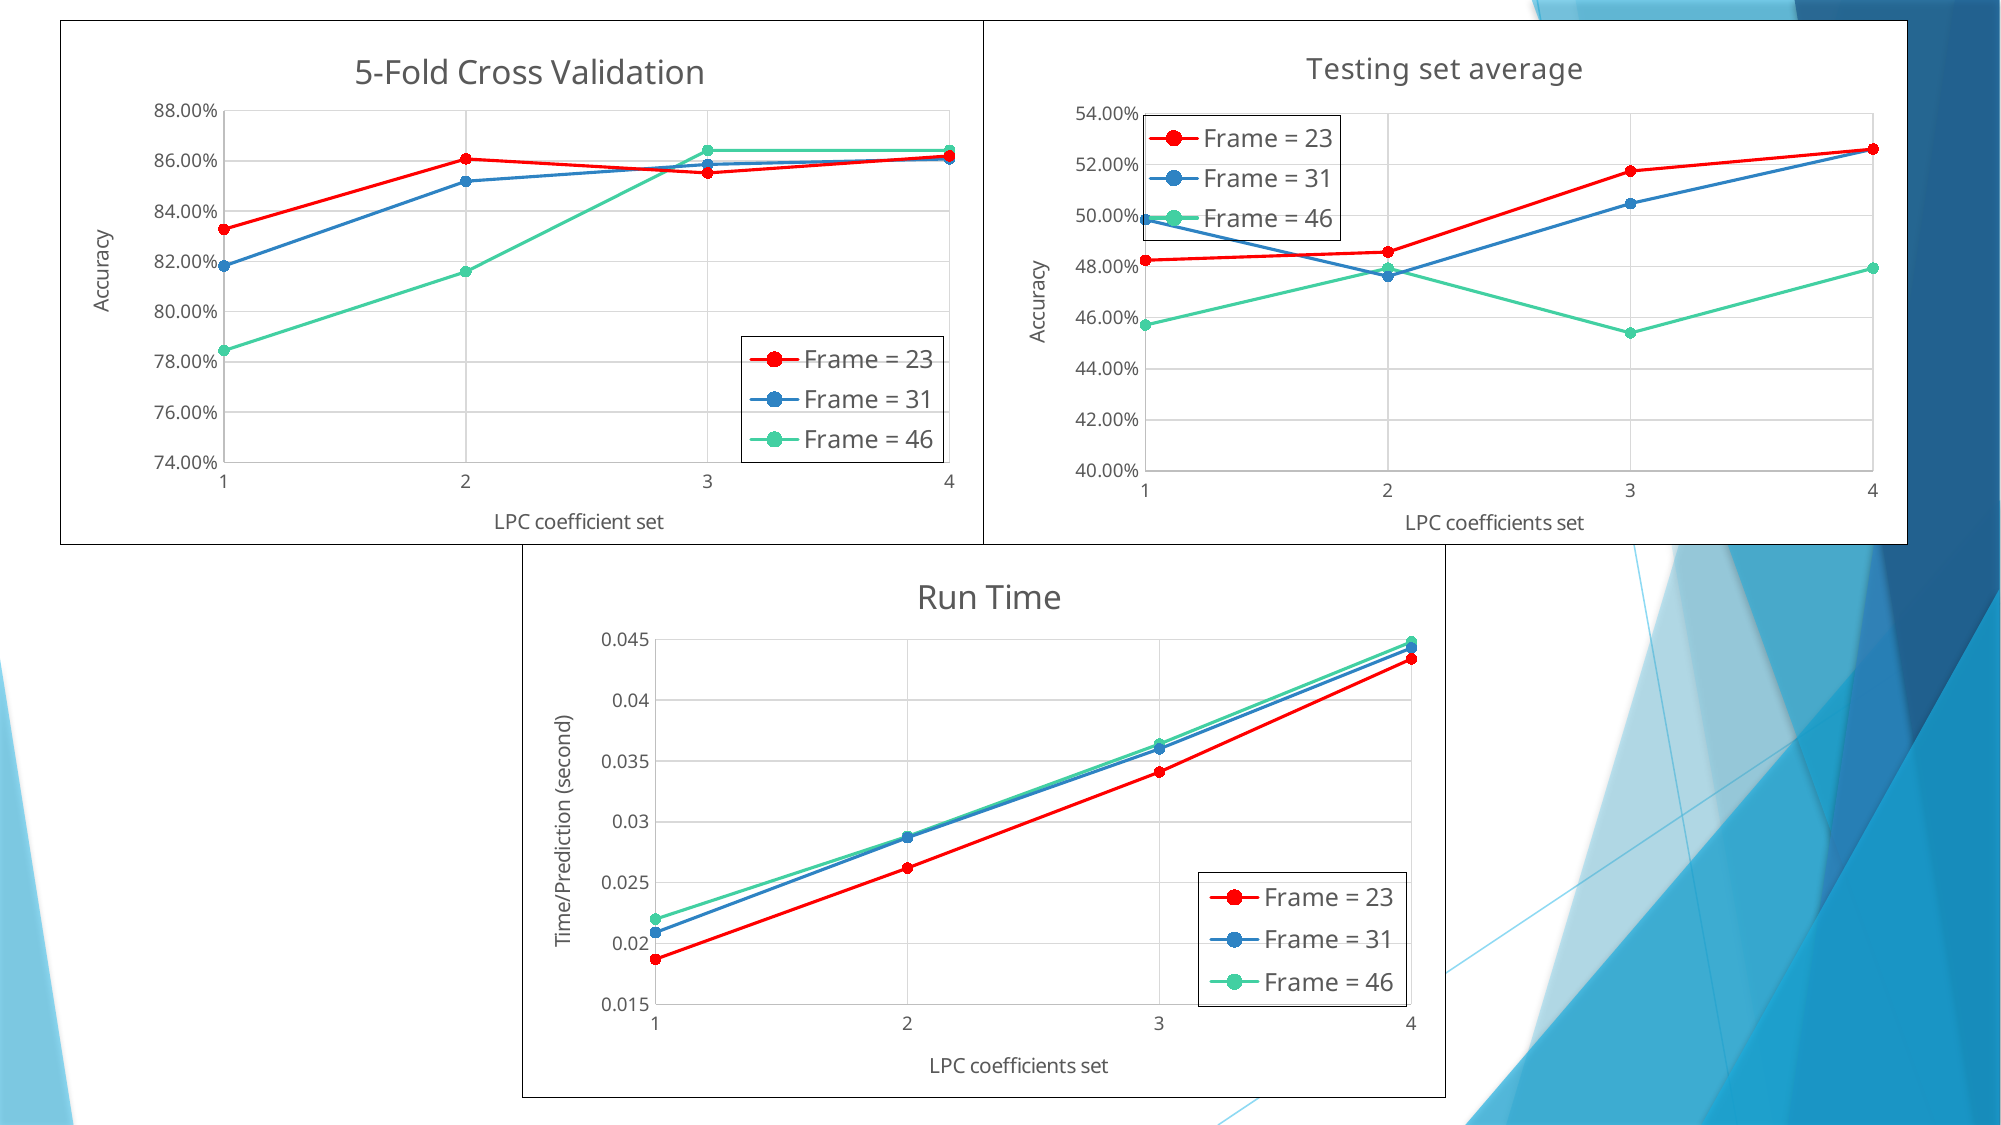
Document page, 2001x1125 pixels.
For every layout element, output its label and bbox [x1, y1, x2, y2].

chart [59, 20, 1908, 1098]
